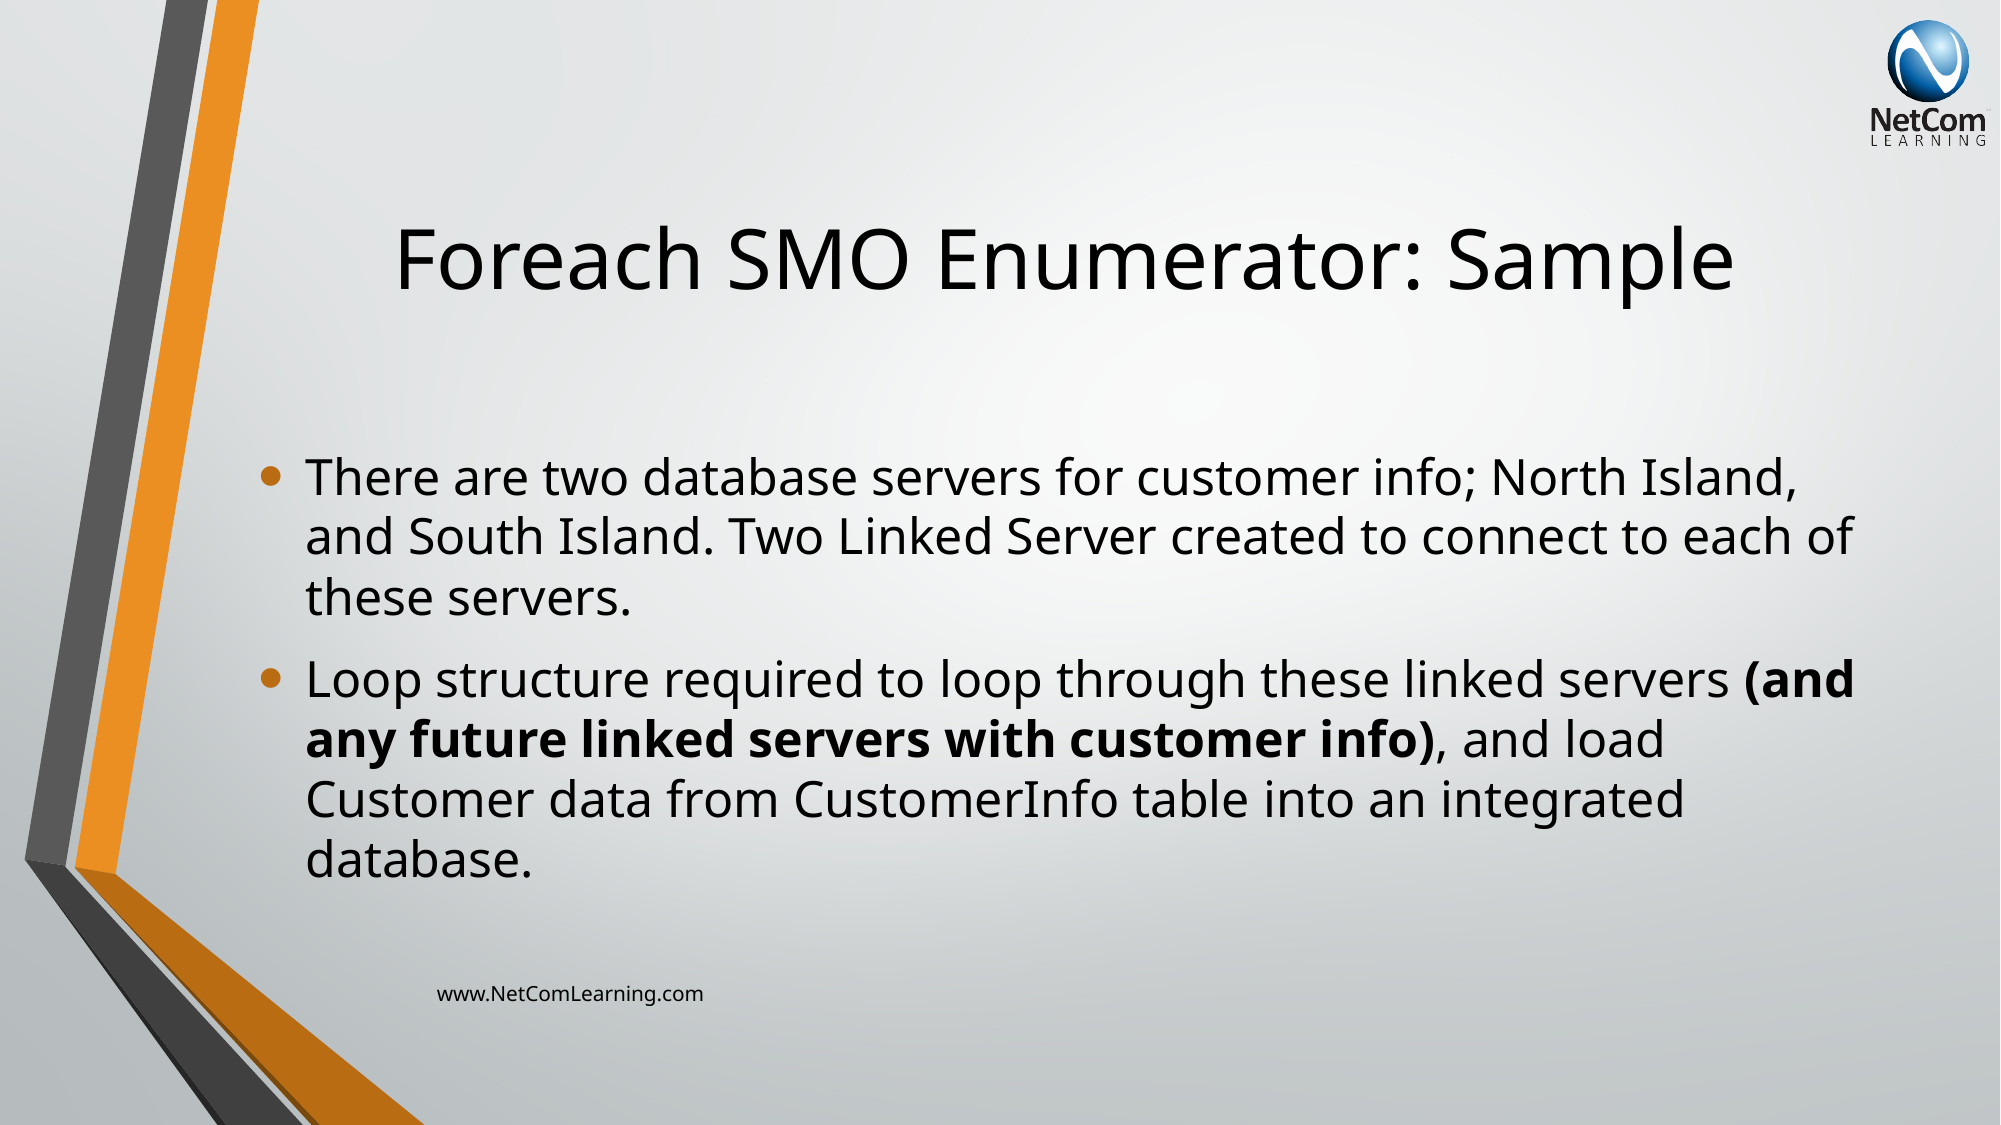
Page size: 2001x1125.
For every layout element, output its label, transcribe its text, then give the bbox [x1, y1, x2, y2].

list There are two database servers for customer info; North Island, and South Island. Two Linked Server created to connect to each of these servers. Loop structure required to loop through these linked servers (and any future linked servers with customer info), and load Customer data from CustomerInfo table into an integrated database. [243, 437, 1887, 950]
title Foreach SMO Enumerator: Sample [243, 112, 1887, 400]
footer www.NetComLearning.com [421, 965, 1584, 1025]
picture [1861, 19, 2000, 153]
